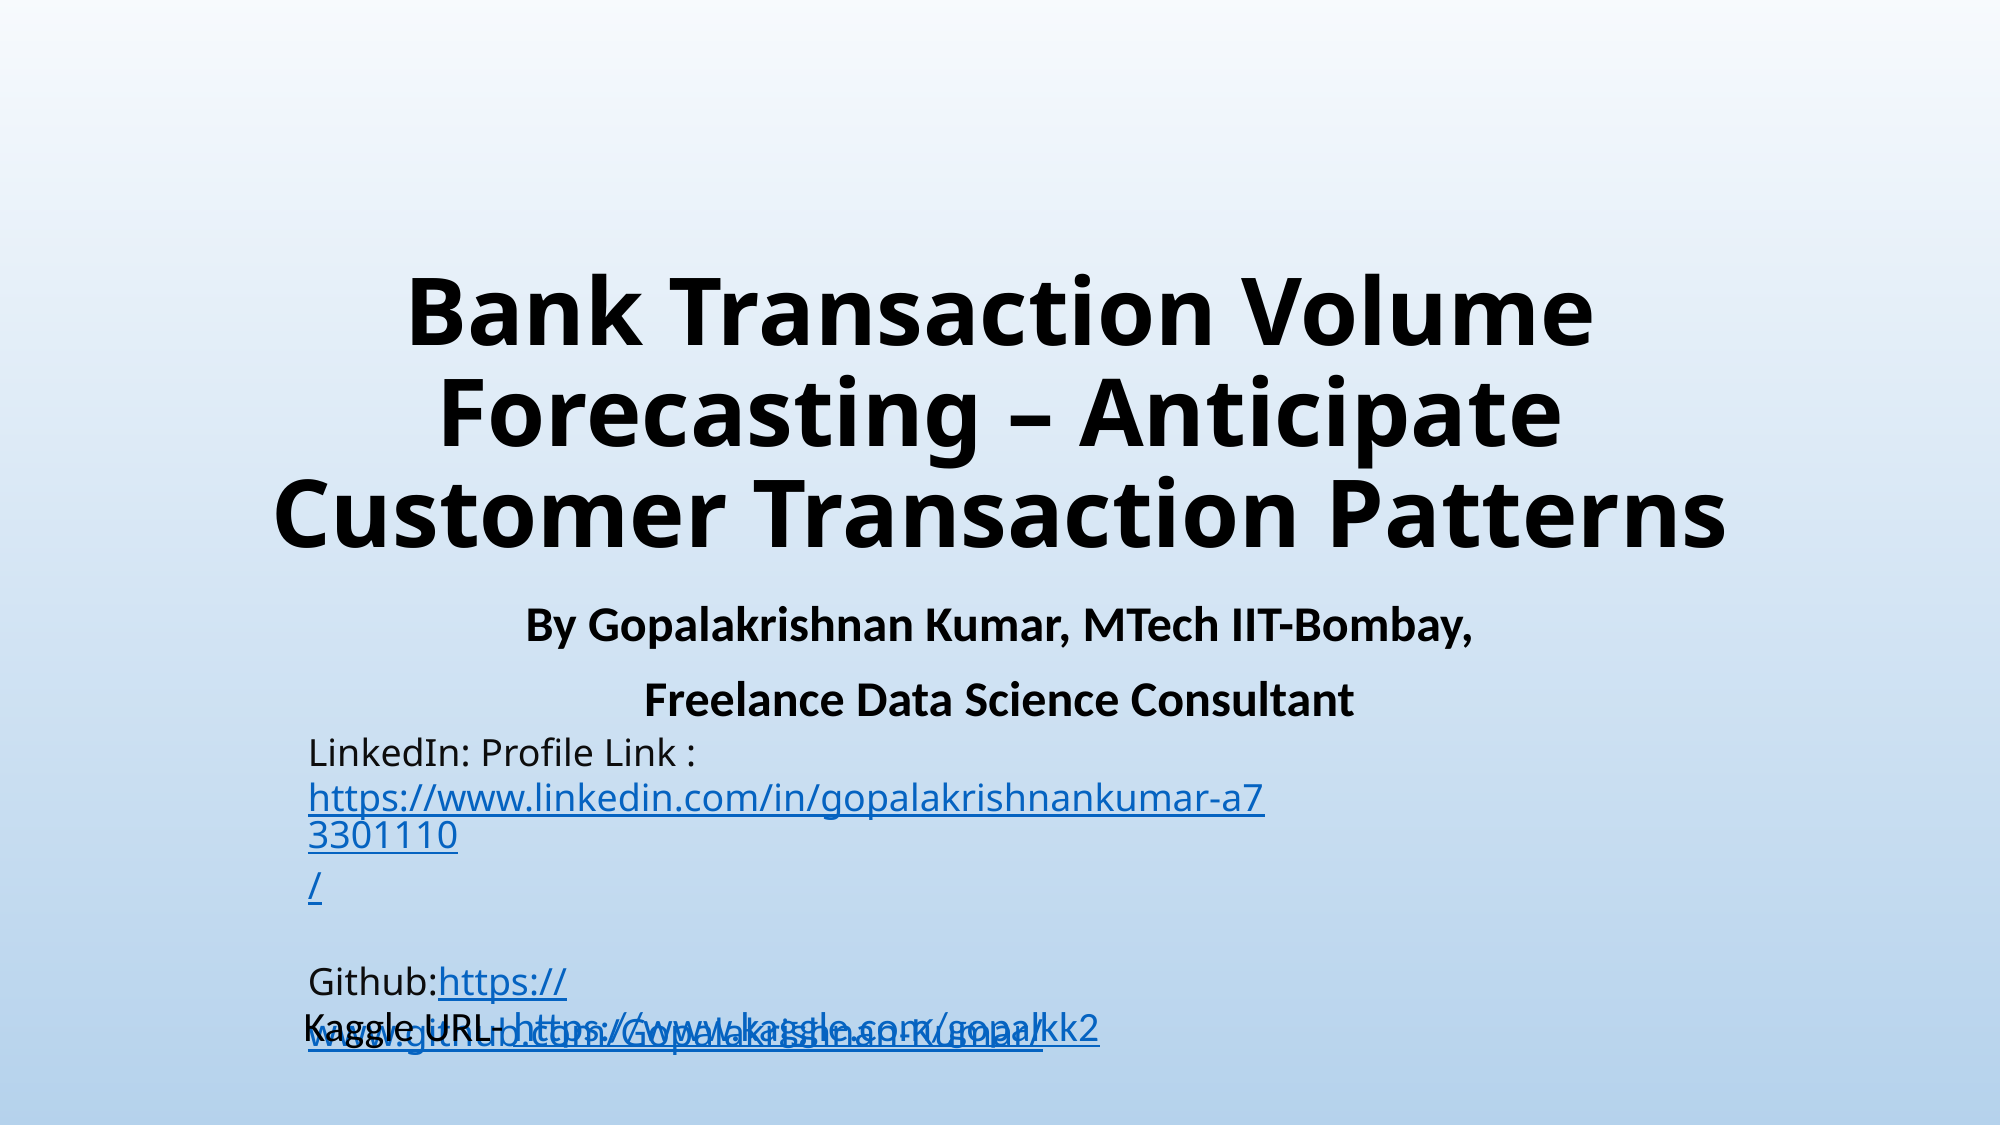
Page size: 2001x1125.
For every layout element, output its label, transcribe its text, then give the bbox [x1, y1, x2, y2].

text_box By Gopalakrishnan Kumar, MTech IIT-Bombay, Freelance Data Science Consultant [249, 590, 1750, 863]
text_box Kaggle URL- https://www.kaggle.com/gopalkk2 [288, 992, 1298, 1108]
title Bank Transaction Volume Forecasting – Anticipate Customer Transaction Patterns [249, 184, 1750, 576]
text_box LinkedIn: Profile Link : https://www.linkedin.com/in/gopalakrishnankumar-a73301110/ Github:https://www.github.com/Gopalakrishnan-Kumar/ [293, 721, 1294, 992]
